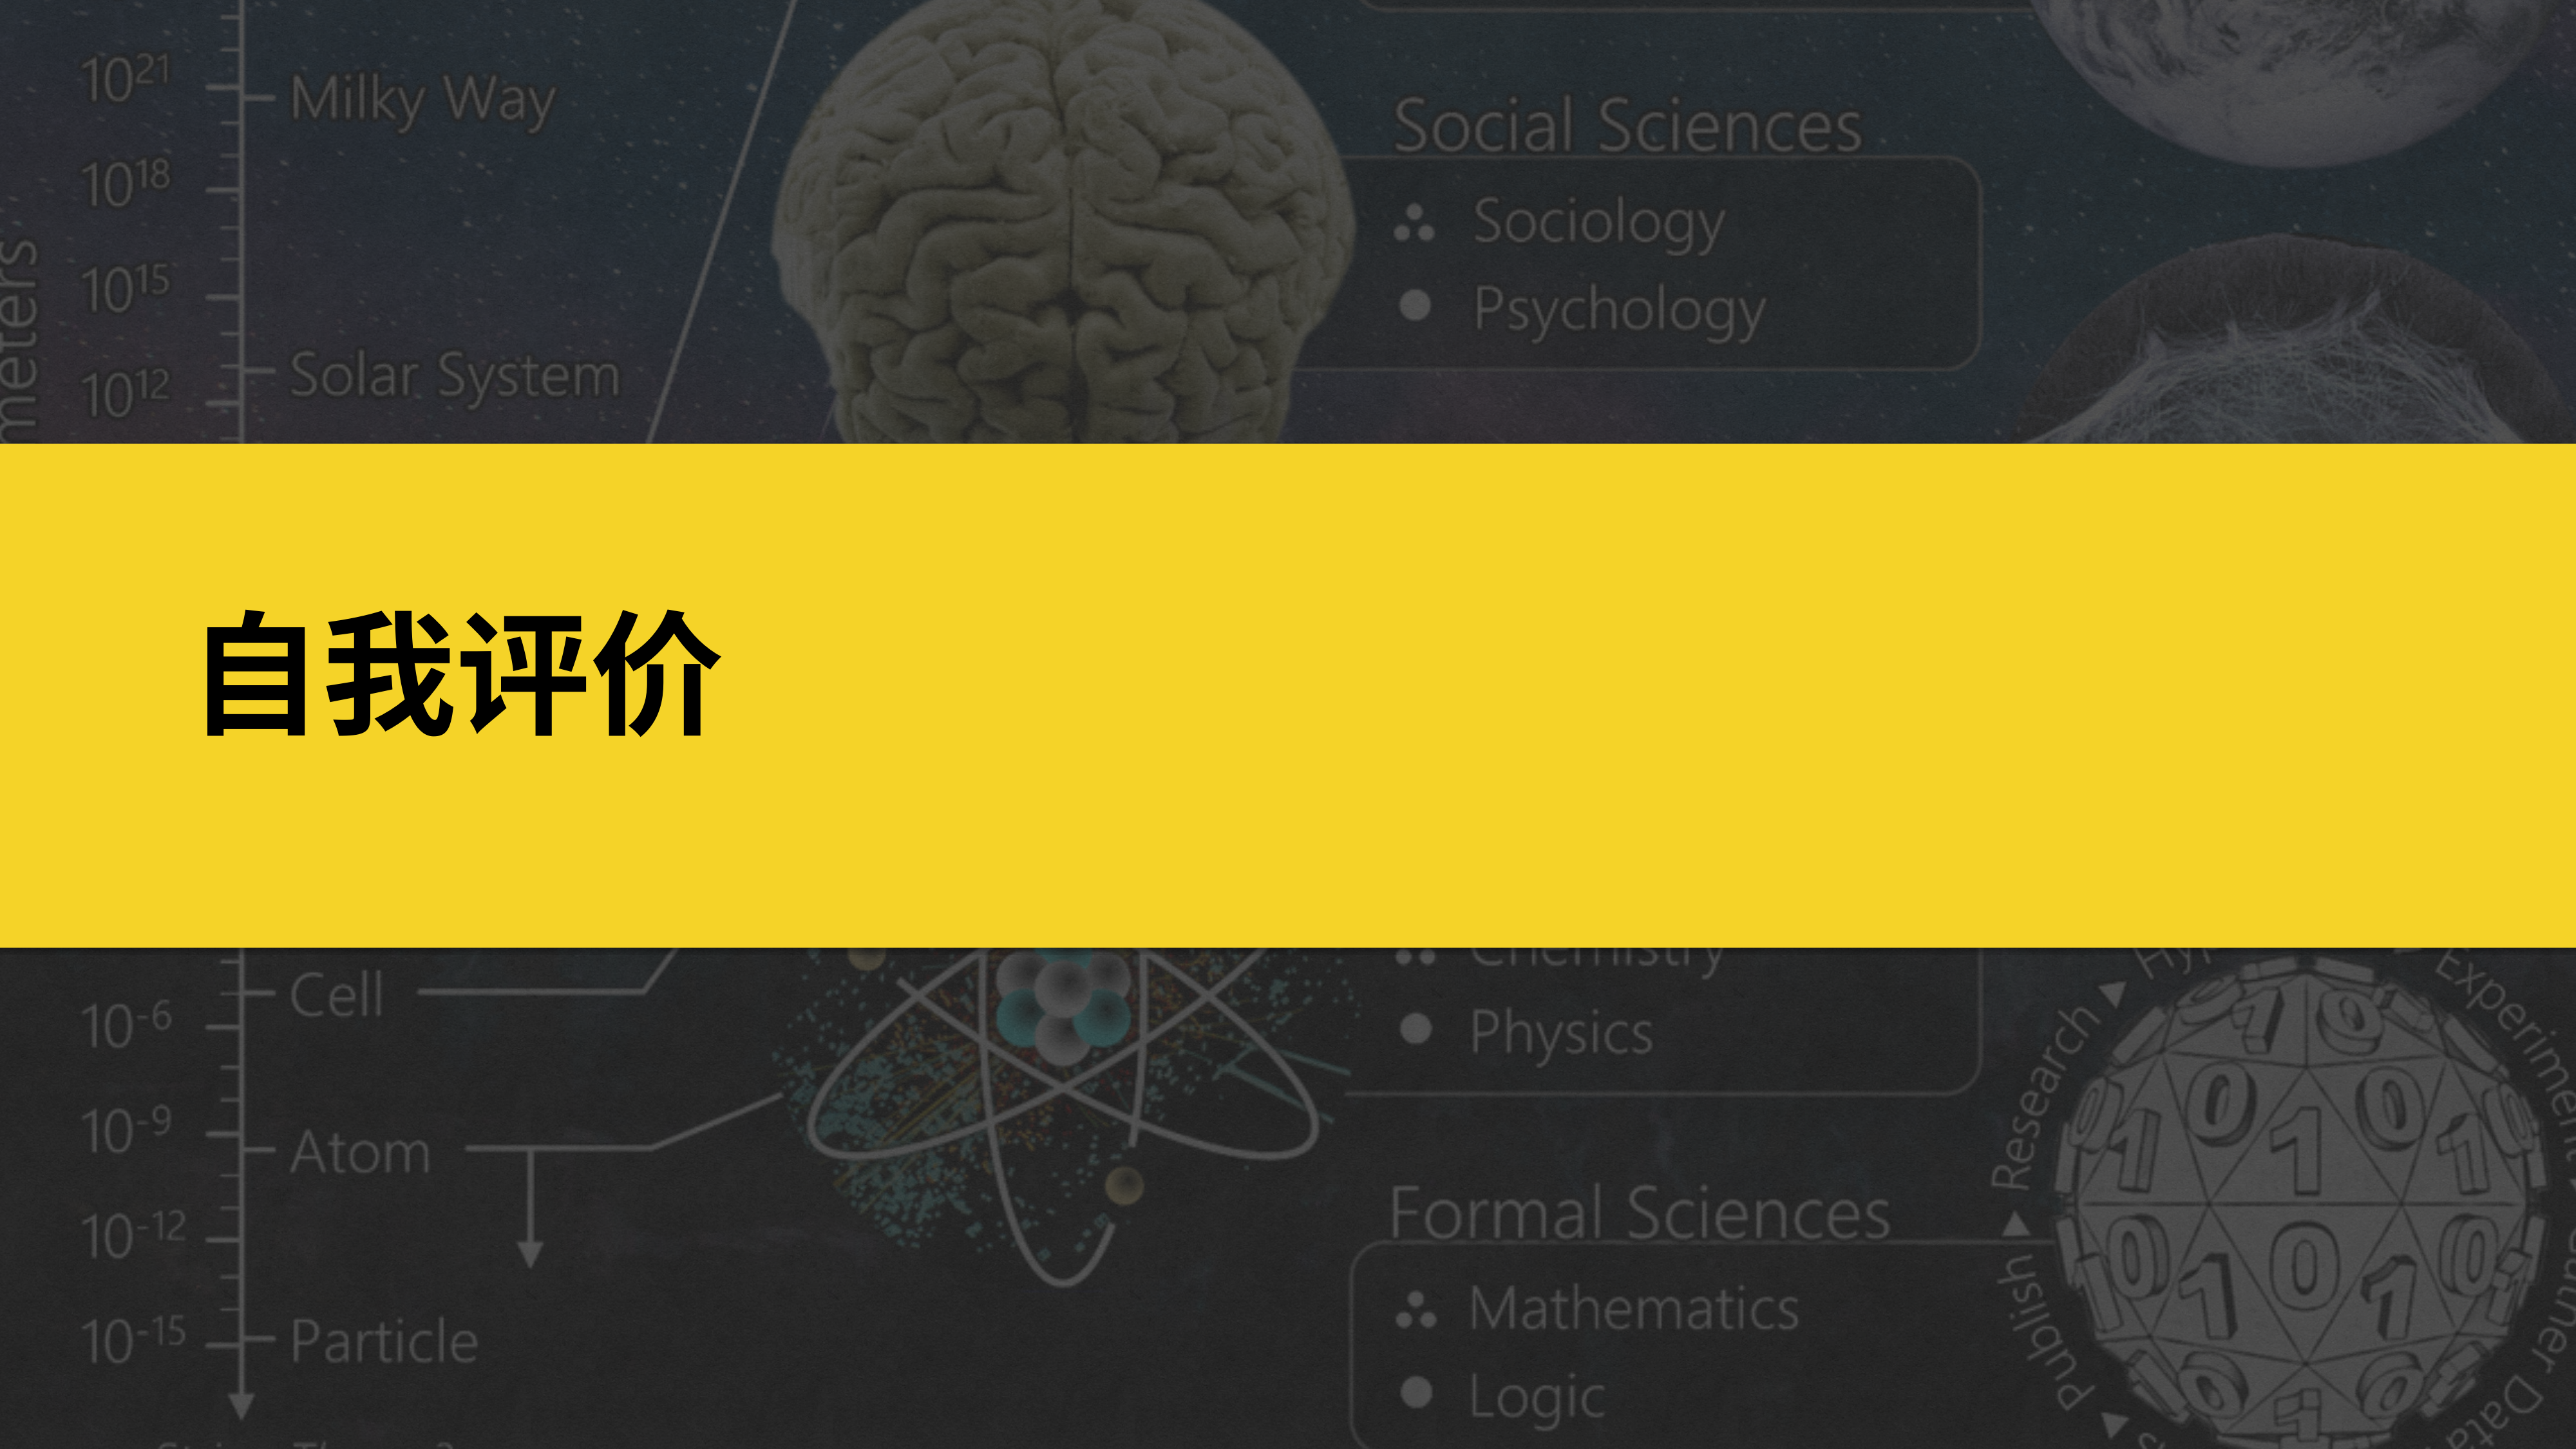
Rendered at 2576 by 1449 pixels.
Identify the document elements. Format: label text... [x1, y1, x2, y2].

picture [0, 0, 2576, 443]
text_box 自我评价 [182, 585, 730, 757]
picture [0, 948, 2576, 1449]
